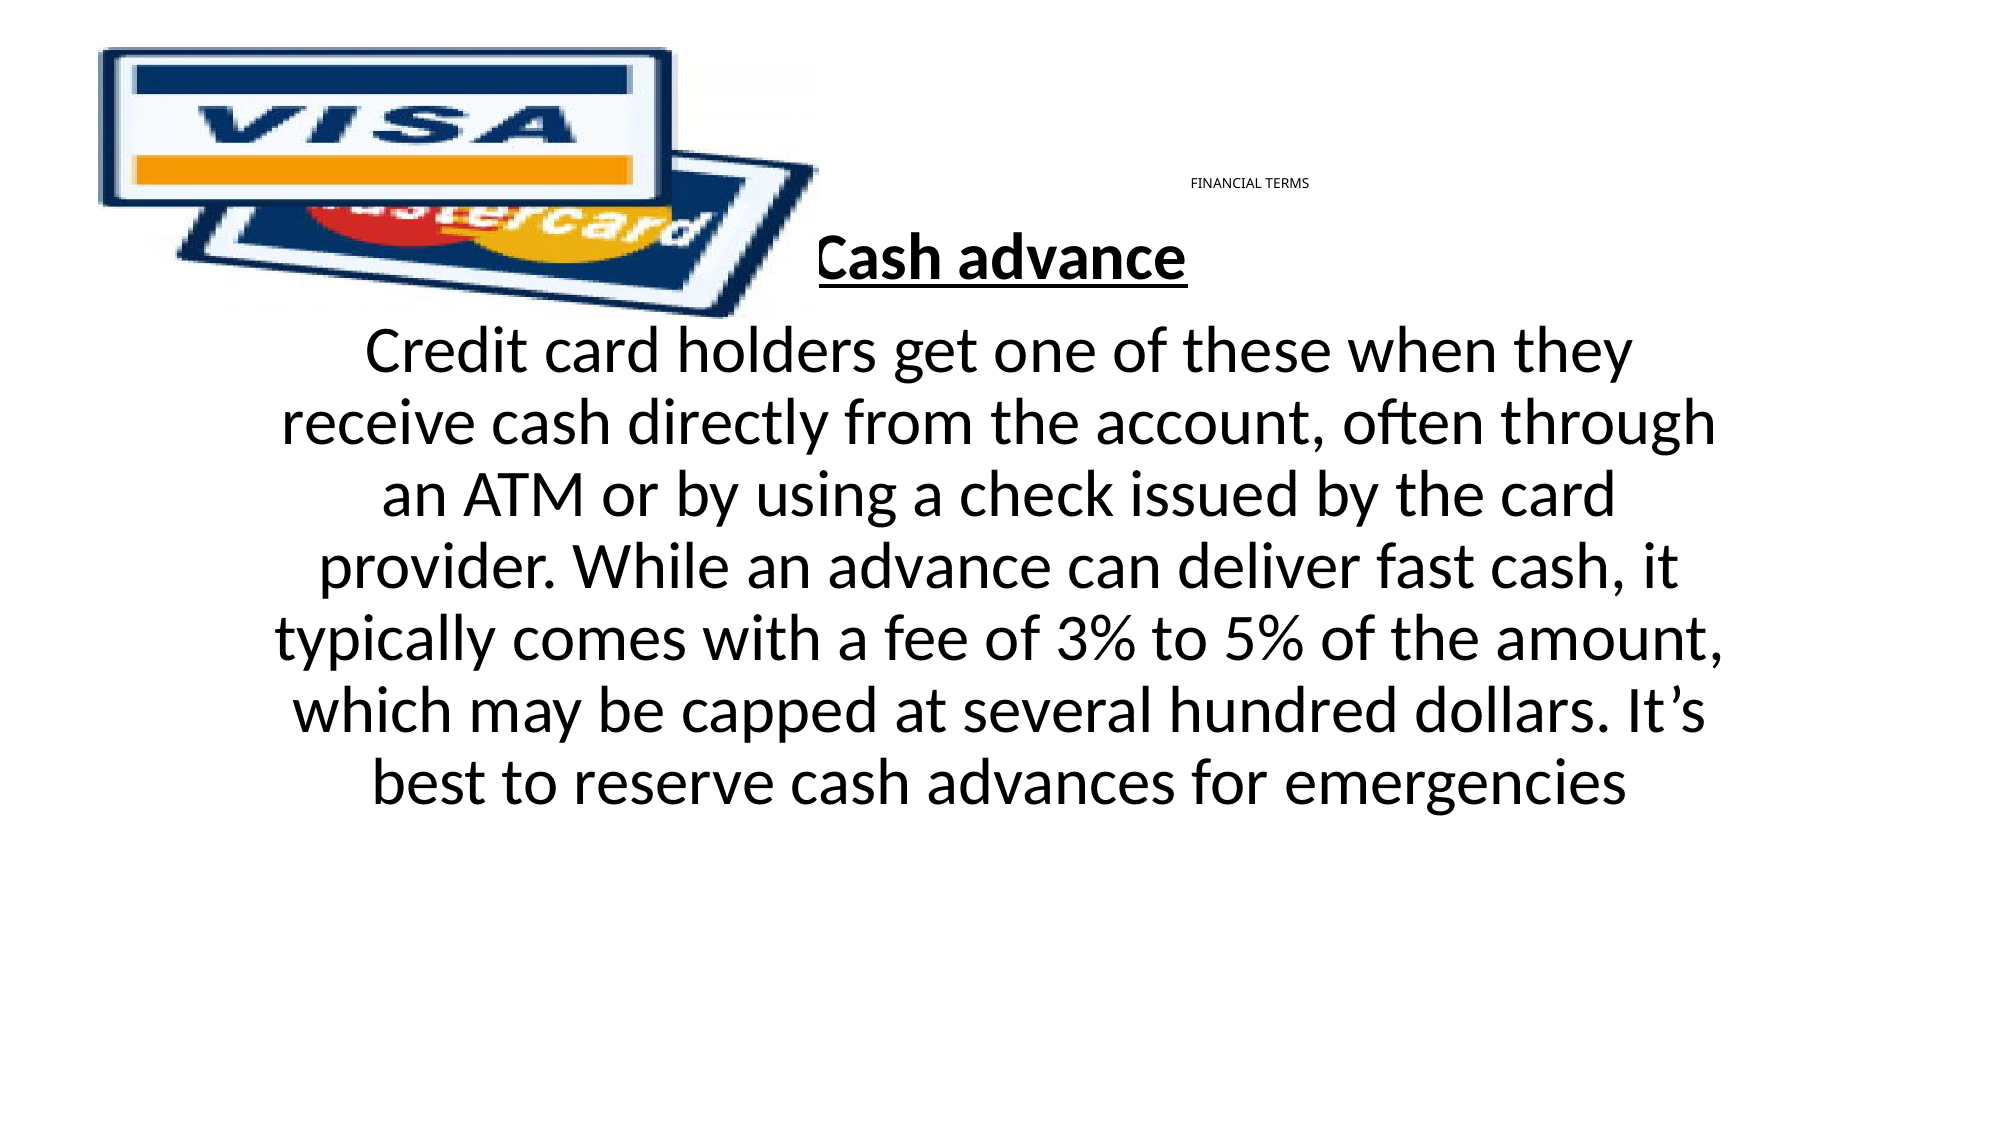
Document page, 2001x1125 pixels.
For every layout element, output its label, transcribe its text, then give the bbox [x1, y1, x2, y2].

picture [98, 47, 819, 319]
subtitle Cash advance Credit card holders get one of these when they receive cash directly from the account, often through an ATM or by using a check issued by the card provider. While an advance can deliver fast cash, it typically comes with a fee of 3% to 5% of the amount, which may be capped at several hundred dollars. It’s best to reserve cash advances for emergencies [249, 214, 1750, 994]
title FINANCIAL TERMS [819, 168, 2000, 199]
